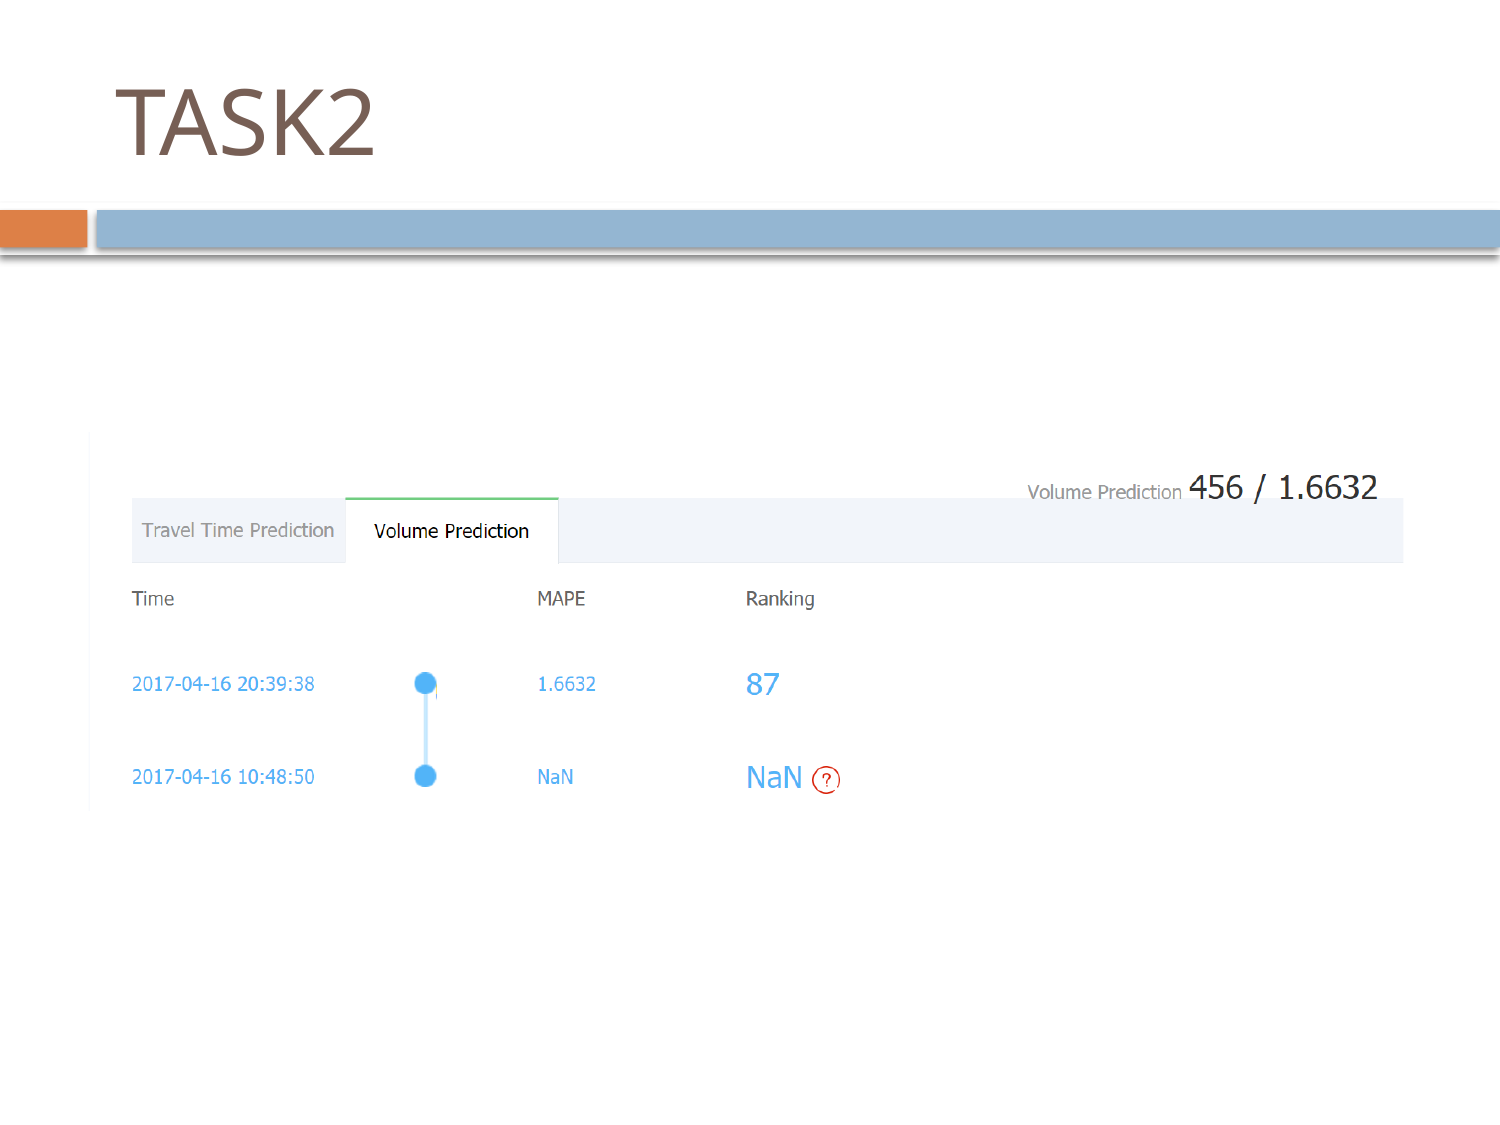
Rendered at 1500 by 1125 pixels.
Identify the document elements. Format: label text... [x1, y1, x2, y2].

picture [88, 432, 1404, 811]
title TASK2 [100, 37, 1438, 200]
